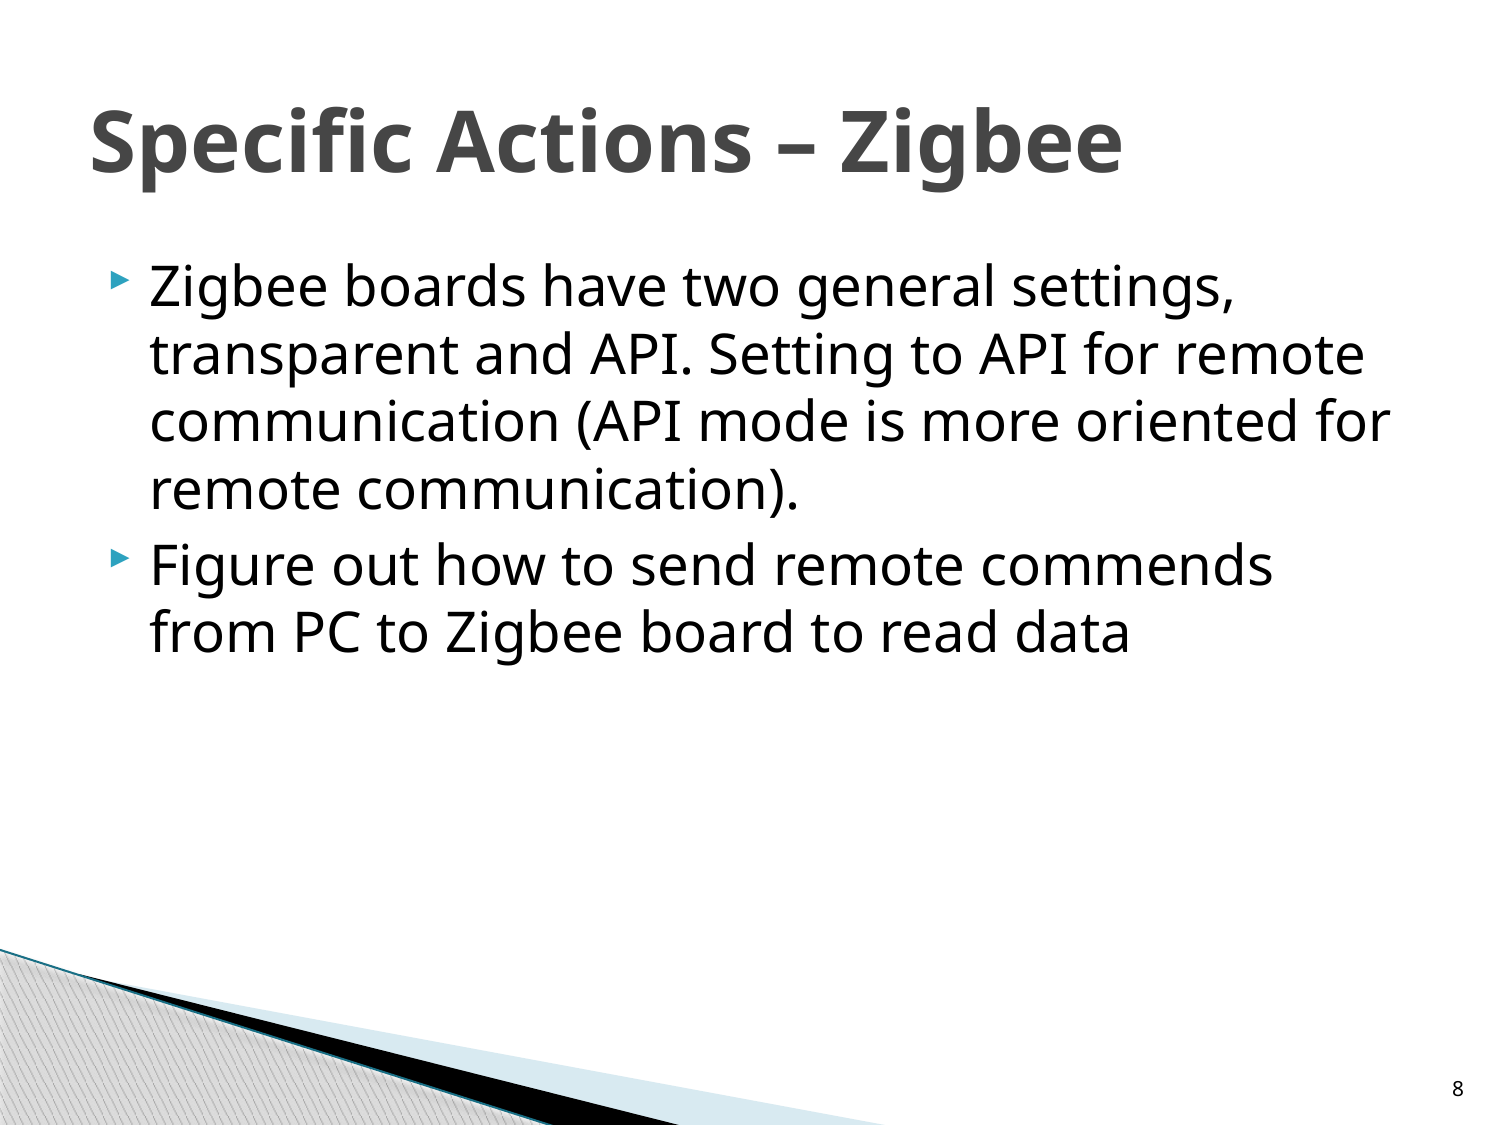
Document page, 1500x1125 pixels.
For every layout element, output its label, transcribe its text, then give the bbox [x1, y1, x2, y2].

list Zigbee boards have two general settings, transparent and API. Setting to API for remote communication (API mode is more oriented for remote communication). Figure out how to send remote commends from PC to Zigbee board to read data [75, 243, 1425, 986]
slide_number 8 [1418, 1051, 1479, 1112]
title Specific Actions – Zigbee [75, 45, 1425, 233]
